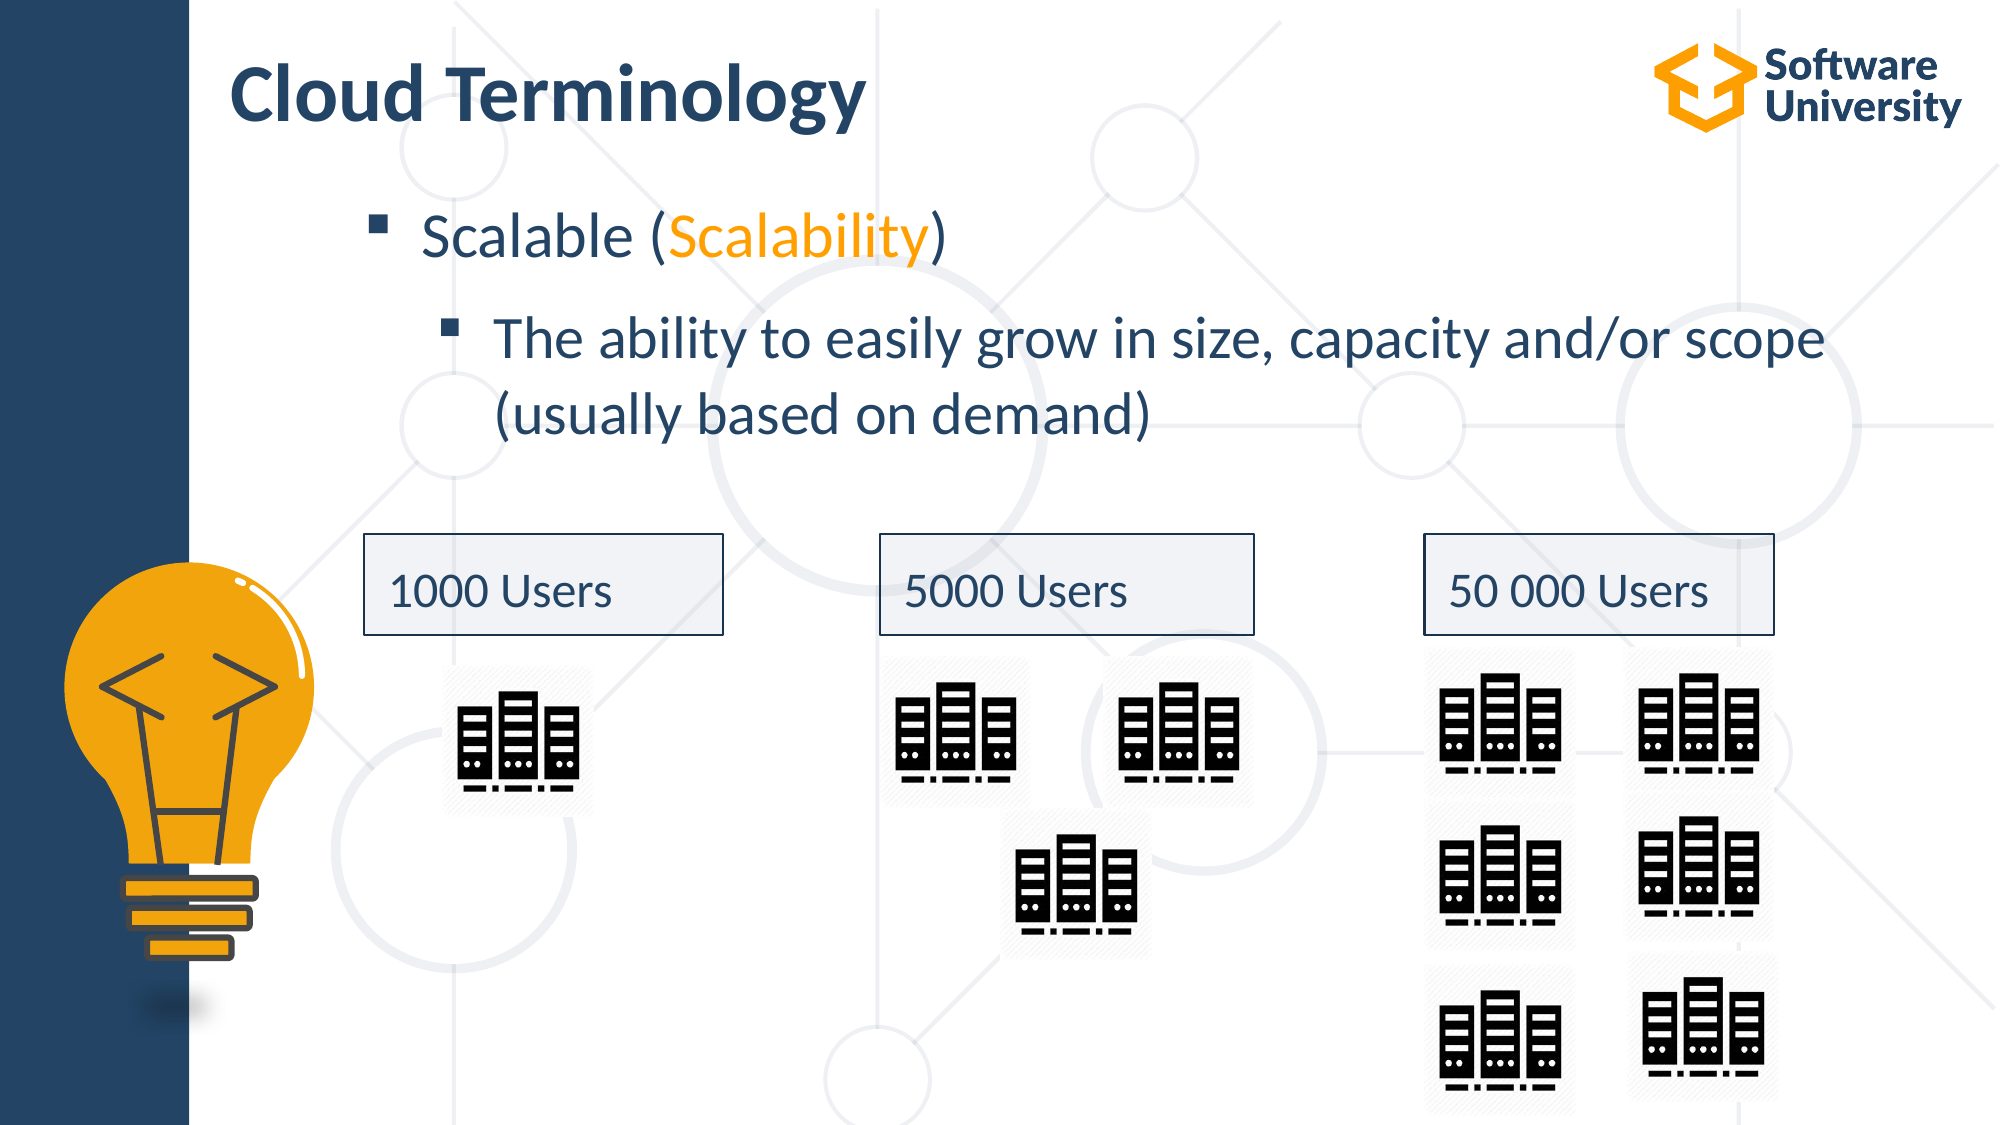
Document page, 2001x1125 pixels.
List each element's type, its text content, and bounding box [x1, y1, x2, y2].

picture [1641, 31, 1973, 145]
picture [1424, 964, 1576, 1116]
title Cloud Terminology [212, 16, 1628, 162]
list Scalable (Scalability) The ability to easily grow in size, capacity and/or scope (usually based on demand) [274, 183, 1968, 454]
picture [1627, 951, 1779, 1103]
text_box 50 000 Users [1424, 533, 1775, 636]
picture [442, 665, 594, 817]
picture [1623, 647, 1775, 942]
picture [1424, 647, 1576, 951]
picture [879, 656, 1255, 960]
text_box 5000 Users [879, 533, 1254, 636]
text_box 1000 Users [364, 533, 723, 636]
